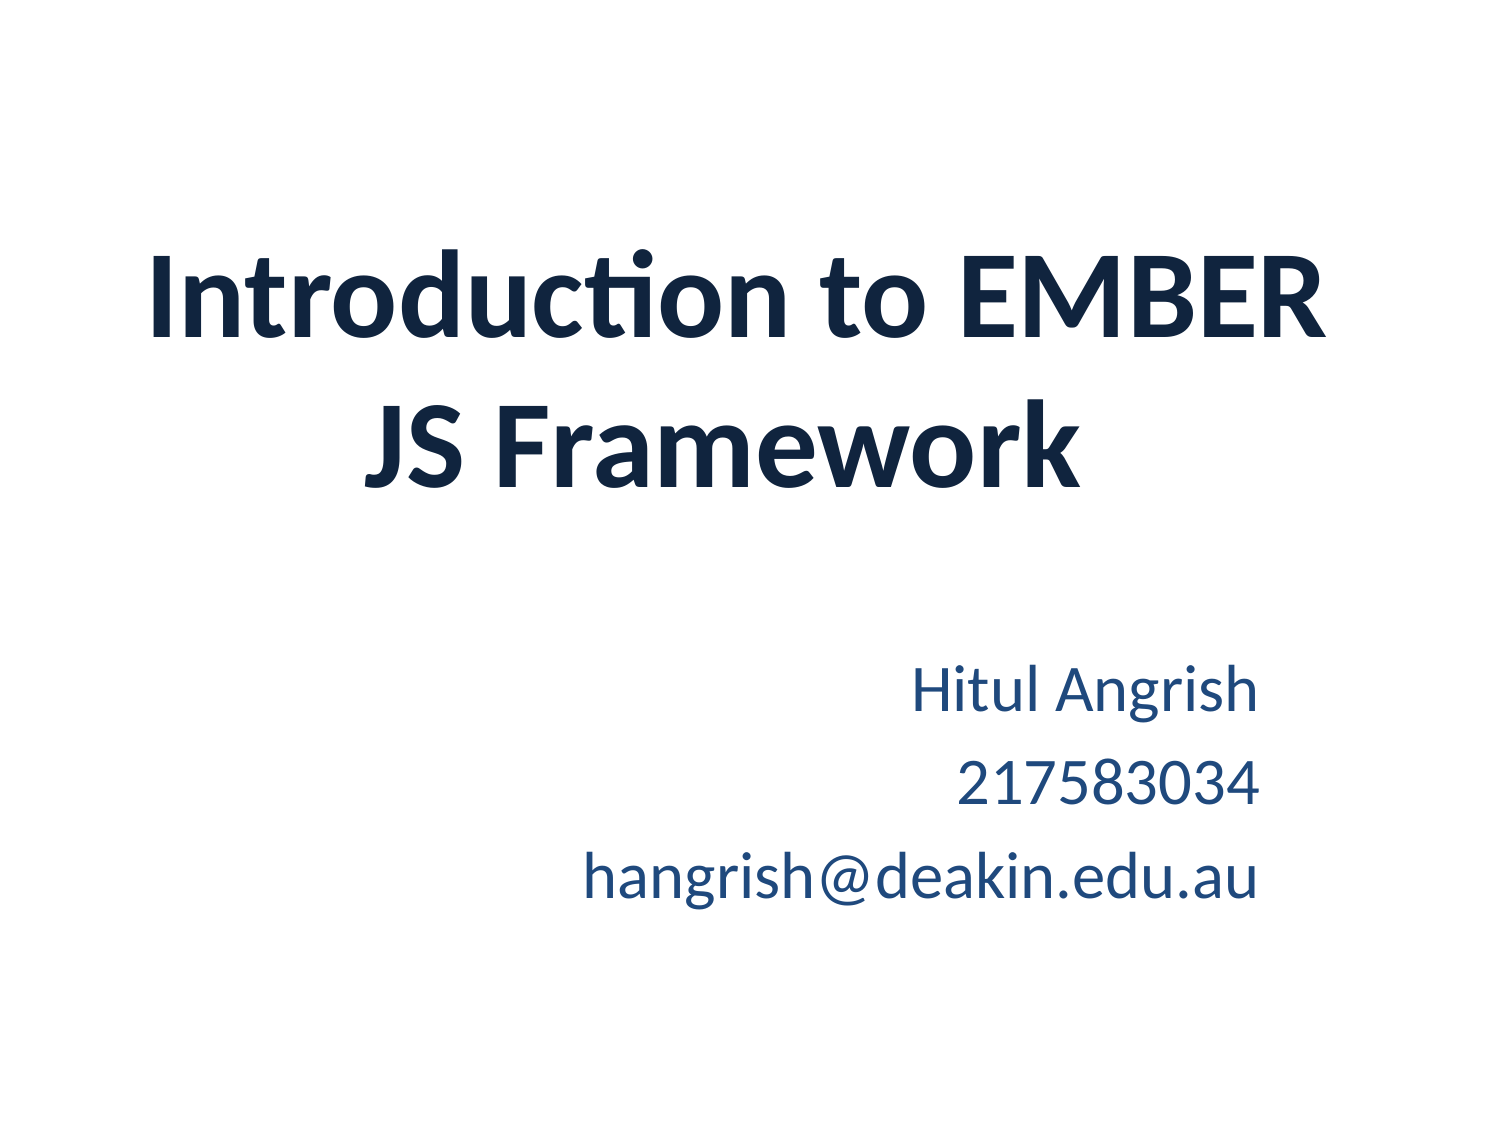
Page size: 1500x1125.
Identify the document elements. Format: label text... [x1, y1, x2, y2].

subtitle Hitul Angrish 217583034 hangrish@deakin.edu.au [225, 637, 1275, 925]
title Introduction to EMBER JS Framework [99, 125, 1375, 600]
